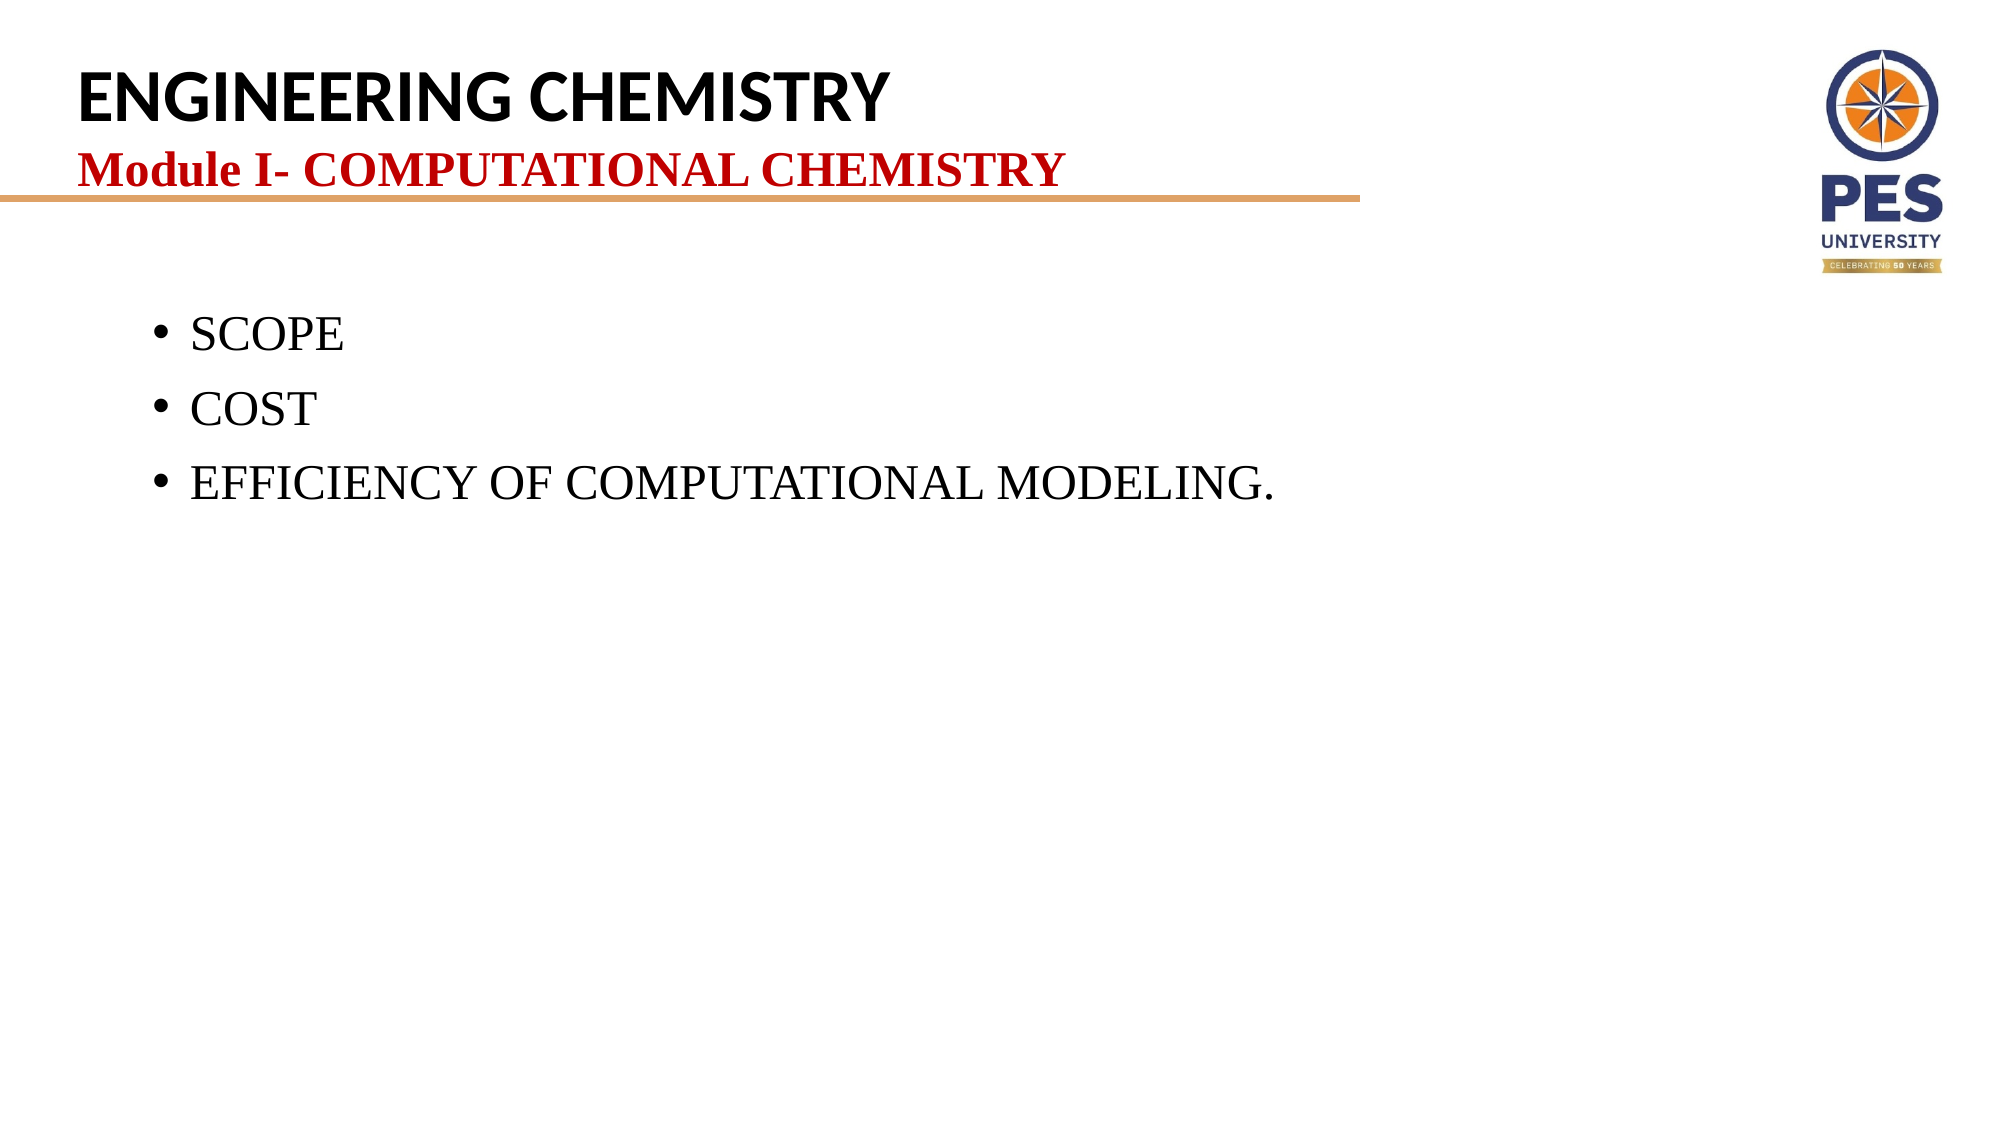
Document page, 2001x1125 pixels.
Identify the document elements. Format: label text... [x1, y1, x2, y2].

text_box ENGINEERING CHEMISTRY Module I- COMPUTATIONAL CHEMISTRY [62, 39, 1375, 204]
picture [1805, 38, 1954, 279]
list SCOPE COST EFFICIENCY OF COMPUTATIONAL MODELING. [137, 299, 1416, 1056]
